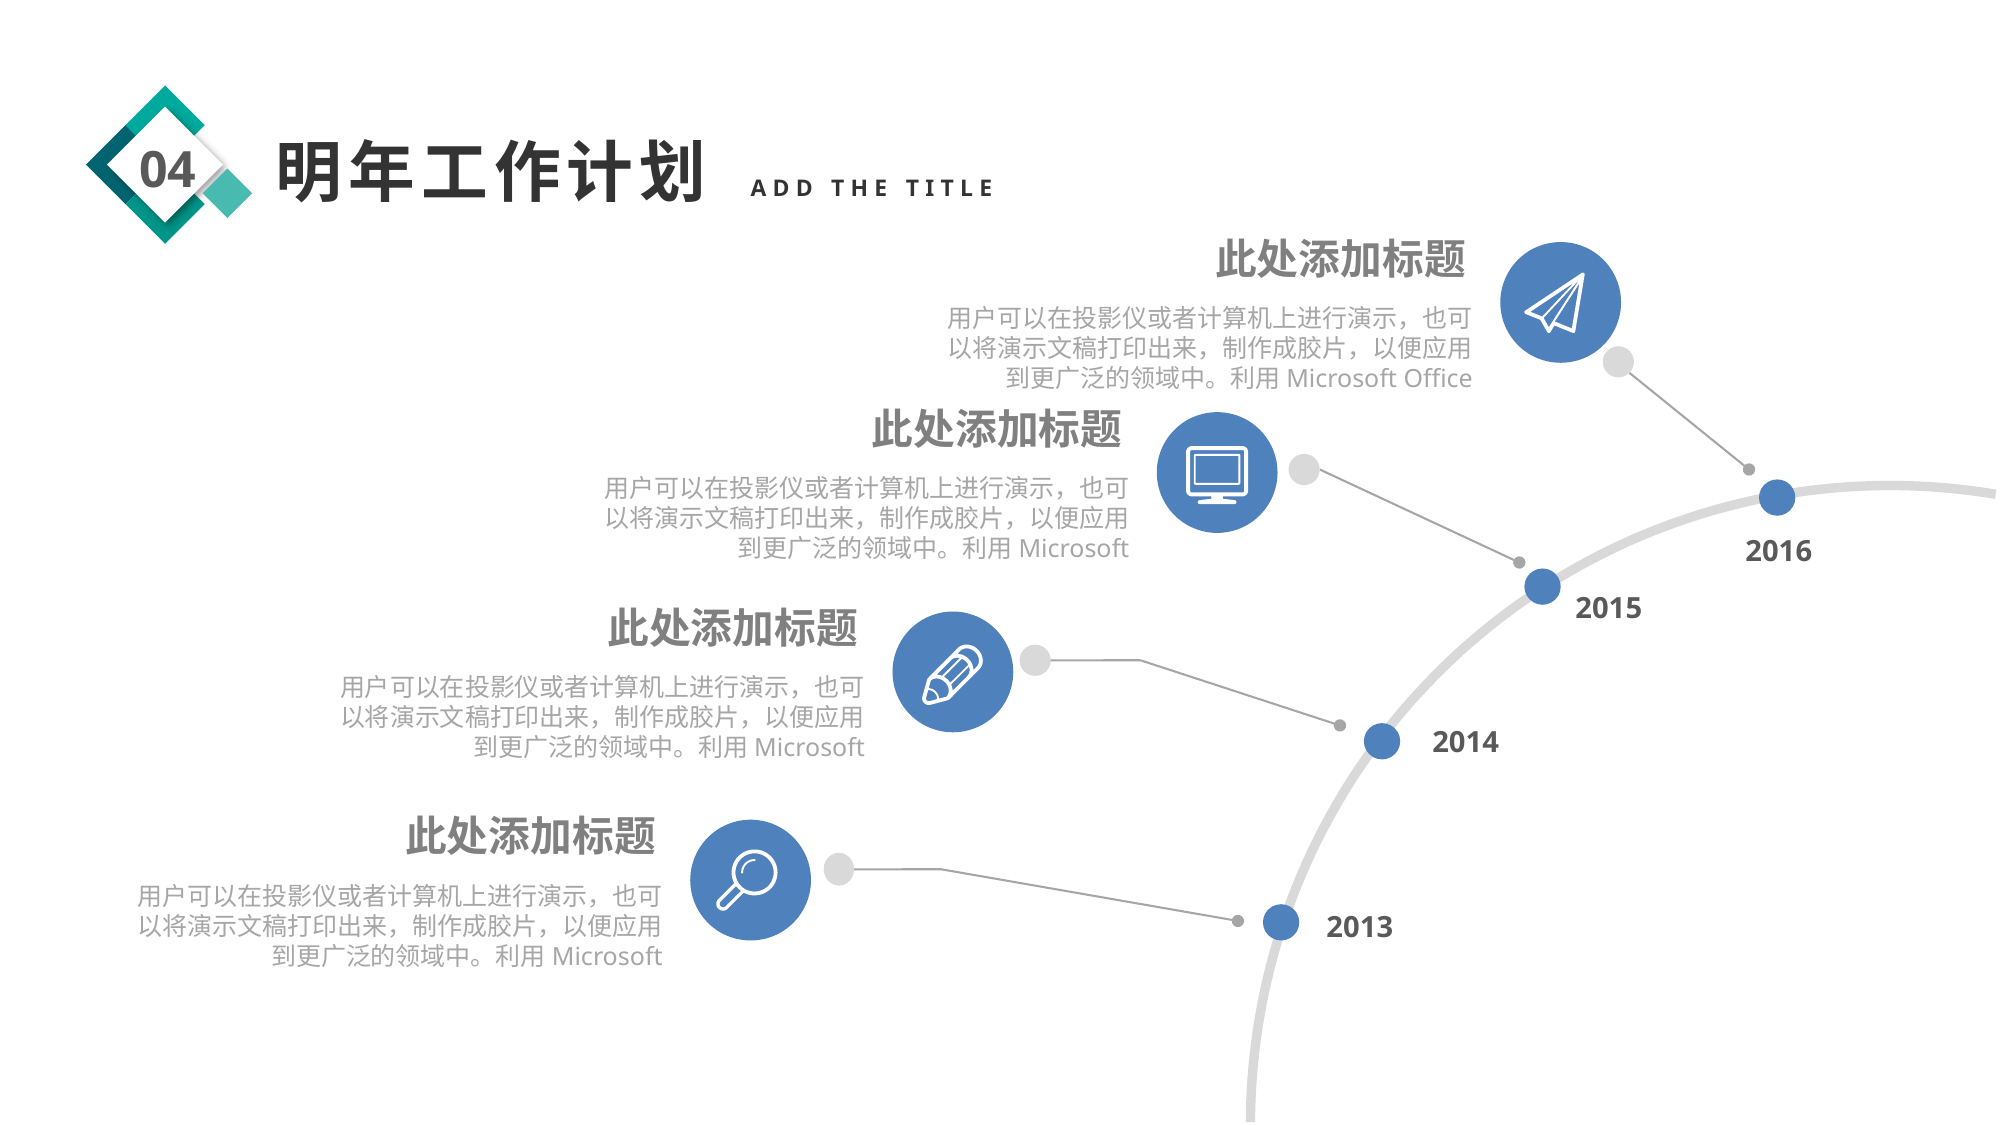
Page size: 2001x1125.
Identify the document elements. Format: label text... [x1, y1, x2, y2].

text_box [1362, 722, 1402, 761]
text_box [690, 819, 811, 941]
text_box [568, 395, 1145, 572]
text_box 2014 [1417, 715, 1561, 766]
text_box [1019, 644, 1340, 726]
text_box [1757, 478, 1797, 517]
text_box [85, 85, 1037, 244]
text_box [102, 802, 678, 979]
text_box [892, 611, 1014, 733]
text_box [304, 594, 880, 771]
text_box 2013 [1311, 901, 1455, 951]
text_box 2016 [1730, 525, 1874, 575]
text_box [1500, 242, 1622, 363]
text_box [1523, 567, 1561, 606]
text_box [1261, 903, 1301, 942]
text_box [1249, 484, 1996, 1125]
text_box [1288, 453, 1520, 563]
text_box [1602, 346, 1750, 470]
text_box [823, 852, 1238, 921]
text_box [1156, 412, 1278, 533]
text_box 2015 [1560, 581, 1704, 632]
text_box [912, 225, 1488, 402]
